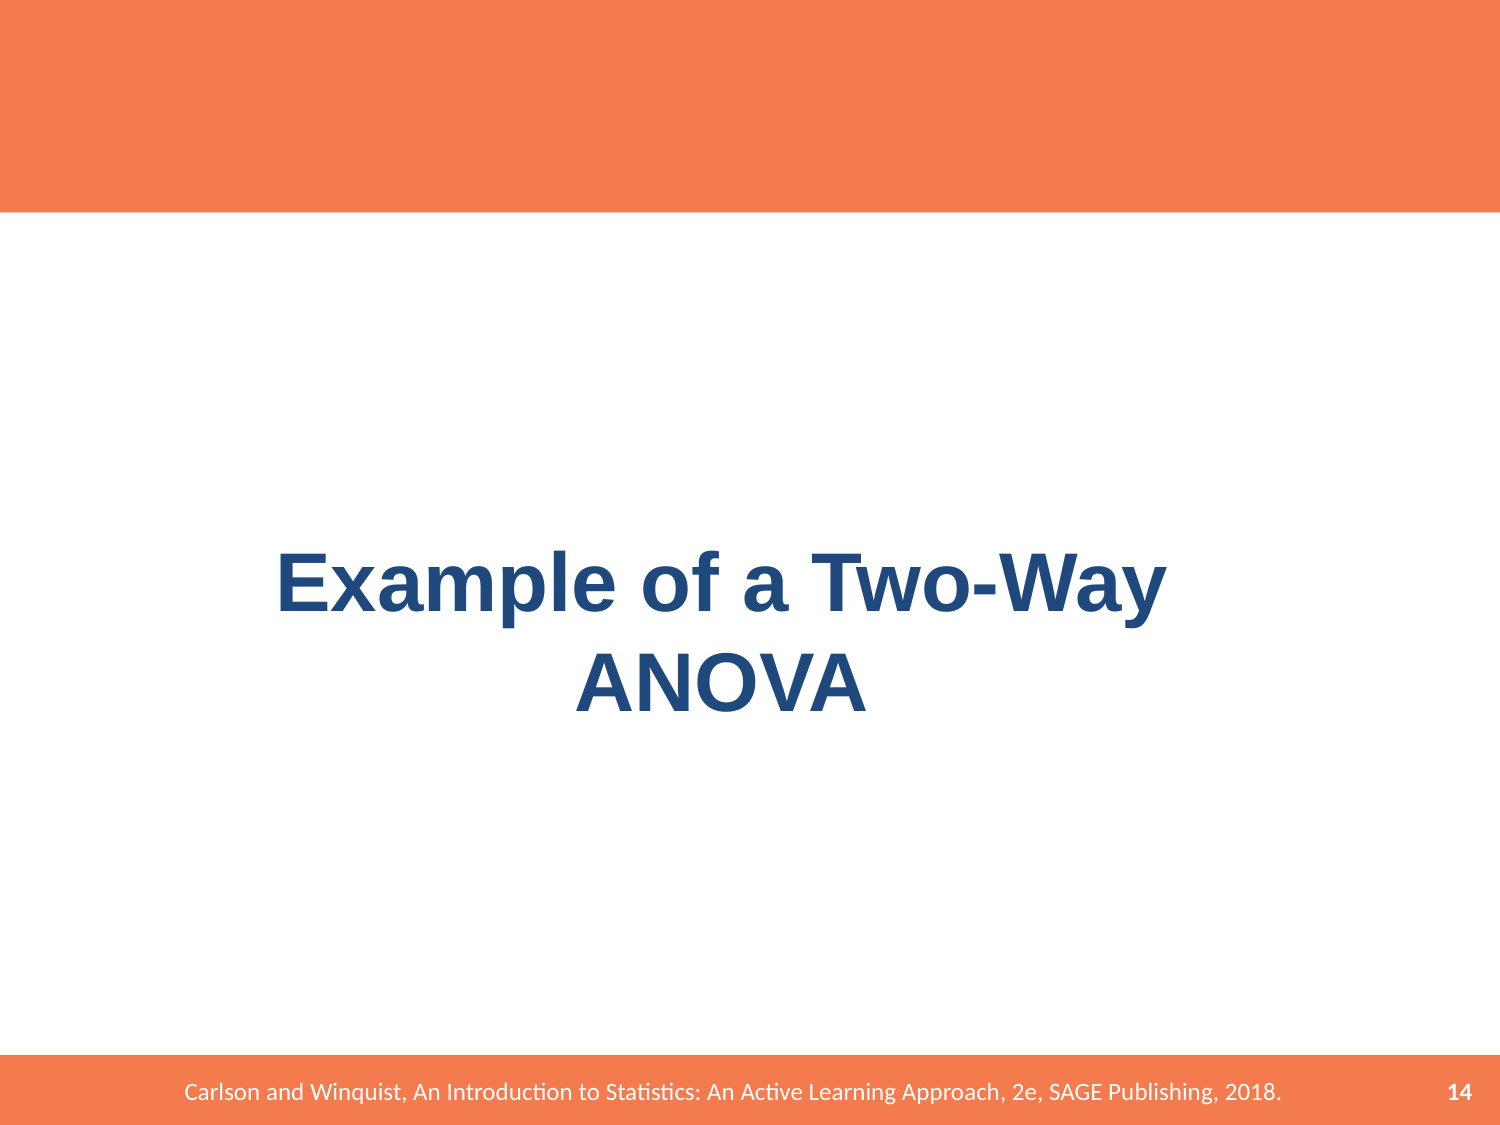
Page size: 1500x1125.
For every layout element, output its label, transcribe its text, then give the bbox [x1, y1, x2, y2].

footer Carlson and Winquist, An Introduction to Statistics: An Active Learning Approach, 2e, SAGE Publishing, 2018. [150, 1060, 1325, 1121]
slide_number 14 [1387, 1060, 1488, 1120]
title Example of a Two-Way ANOVA [150, 521, 1294, 745]
